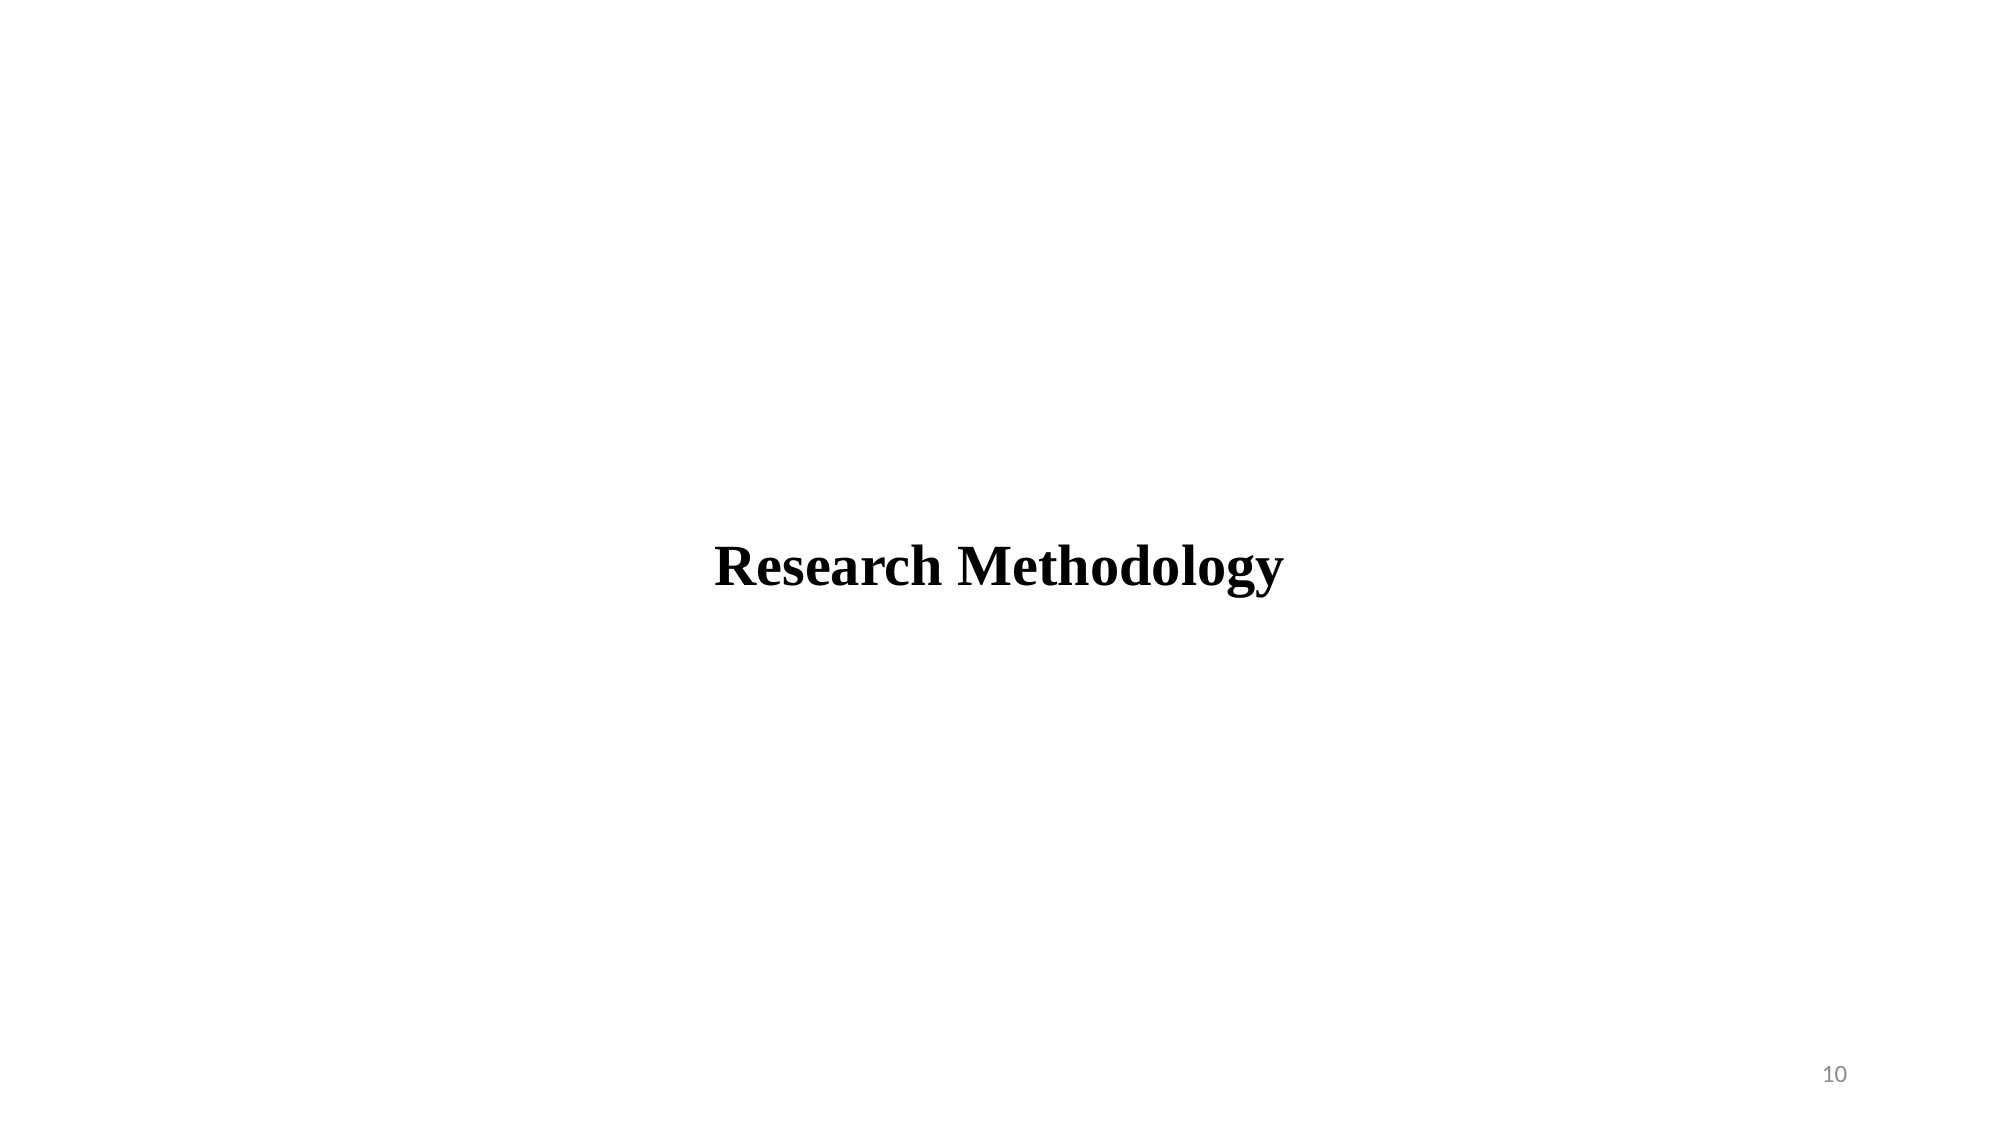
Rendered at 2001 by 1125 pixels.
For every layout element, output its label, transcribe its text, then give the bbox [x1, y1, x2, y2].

slide_number 10 [1412, 1042, 1863, 1103]
text_box Research Methodology [296, 519, 1704, 605]
